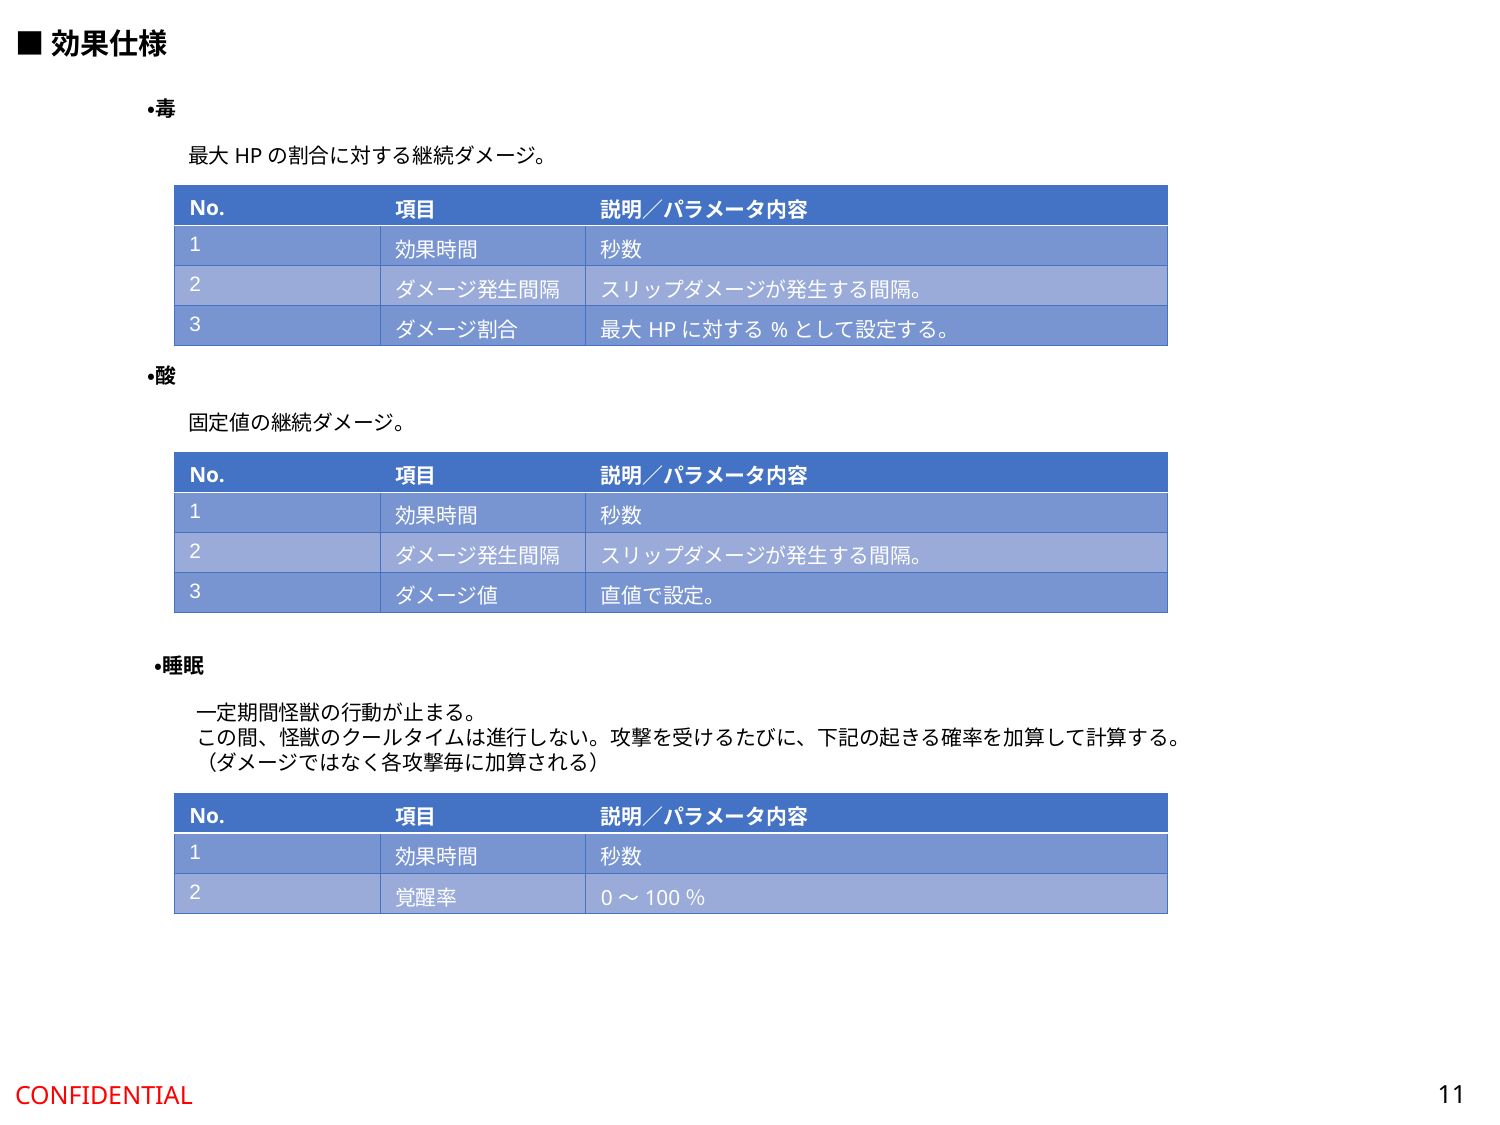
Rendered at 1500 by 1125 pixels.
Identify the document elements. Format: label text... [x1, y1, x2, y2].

table_cell 秒数 [586, 493, 1167, 532]
text_box 固定値の継続ダメージ。 [173, 402, 435, 443]
table_cell 覚醒率 [381, 874, 585, 913]
text_box 最大HPの割合に対する継続ダメージ。 [173, 135, 567, 176]
table_cell 1 [175, 493, 380, 532]
text_box ・睡眠 [140, 645, 219, 685]
table_cell 1 [175, 834, 380, 873]
table_header 説明／パラメータ内容 [586, 453, 1167, 492]
table_cell 直値で設定。 [586, 573, 1167, 612]
table_header 項目 [381, 453, 585, 492]
table_header No. [175, 453, 380, 492]
table_header 項目 [381, 794, 585, 832]
table_cell 効果時間 [381, 226, 585, 265]
table_header 項目 [381, 186, 585, 225]
table_header No. [175, 794, 380, 832]
table_cell 3 [175, 573, 380, 612]
table_cell スリップダメージが発生する間隔。 [586, 266, 1167, 305]
text_box ■効果仕様 [0, 17, 183, 68]
table_header No. [175, 186, 380, 225]
slide_number 11 [1143, 1065, 1482, 1125]
footer CONFIDENTIAL [0, 1065, 507, 1125]
table_header 説明／パラメータ内容 [586, 186, 1167, 225]
table_cell 最大HPに対する%として設定する。 [586, 306, 1167, 345]
table_cell ダメージ値 [381, 573, 585, 612]
table_cell 2 [175, 874, 380, 913]
table_cell 2 [175, 533, 380, 572]
table_cell ダメージ発生間隔 [381, 266, 585, 305]
table_cell 秒数 [586, 226, 1167, 265]
table_cell 1 [175, 226, 380, 265]
text_box ・酸 [132, 355, 206, 395]
table_cell ダメージ発生間隔 [381, 533, 585, 572]
text_box 一定期間怪獣の行動が止まる。 この間、怪獣のクールタイムは進行しない。攻撃を受けるたびに、下記の起きる確率を加算して計算する。 （ダメージではなく各攻撃毎に加算される） [181, 692, 1206, 782]
table_cell 効果時間 [381, 834, 585, 873]
table_cell 効果時間 [381, 493, 585, 532]
table_header 説明／パラメータ内容 [586, 794, 1167, 832]
table_cell 0～100％ [586, 874, 1167, 913]
text_box ・毒 [132, 88, 206, 129]
table_cell ダメージ割合 [381, 306, 585, 345]
table_cell 2 [175, 266, 380, 305]
table_cell 秒数 [586, 834, 1167, 873]
table_cell 3 [175, 306, 380, 345]
table_cell スリップダメージが発生する間隔。 [586, 533, 1167, 572]
